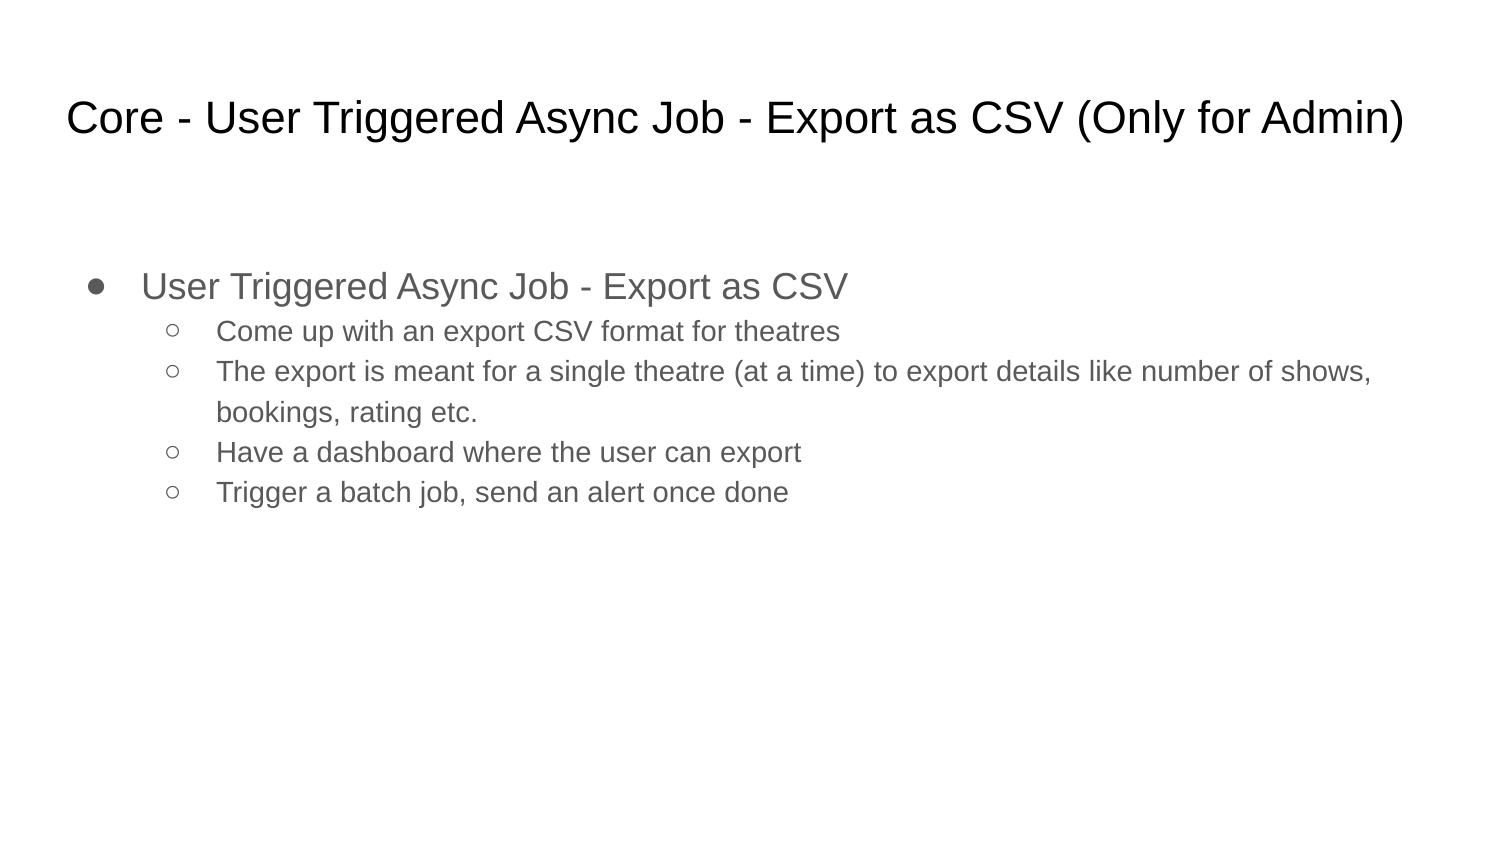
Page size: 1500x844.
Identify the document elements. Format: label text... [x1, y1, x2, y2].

title Core - User Triggered Async Job - Export as CSV (Only for Admin) [51, 72, 1449, 167]
list User Triggered Async Job - Export as CSV Come up with an export CSV format for theatres The export is meant for a single theatre (at a time) to export details like number of shows, bookings, rating etc. Have a dashboard where the user can export Trigger a batch job, send an alert once done [51, 240, 1449, 801]
